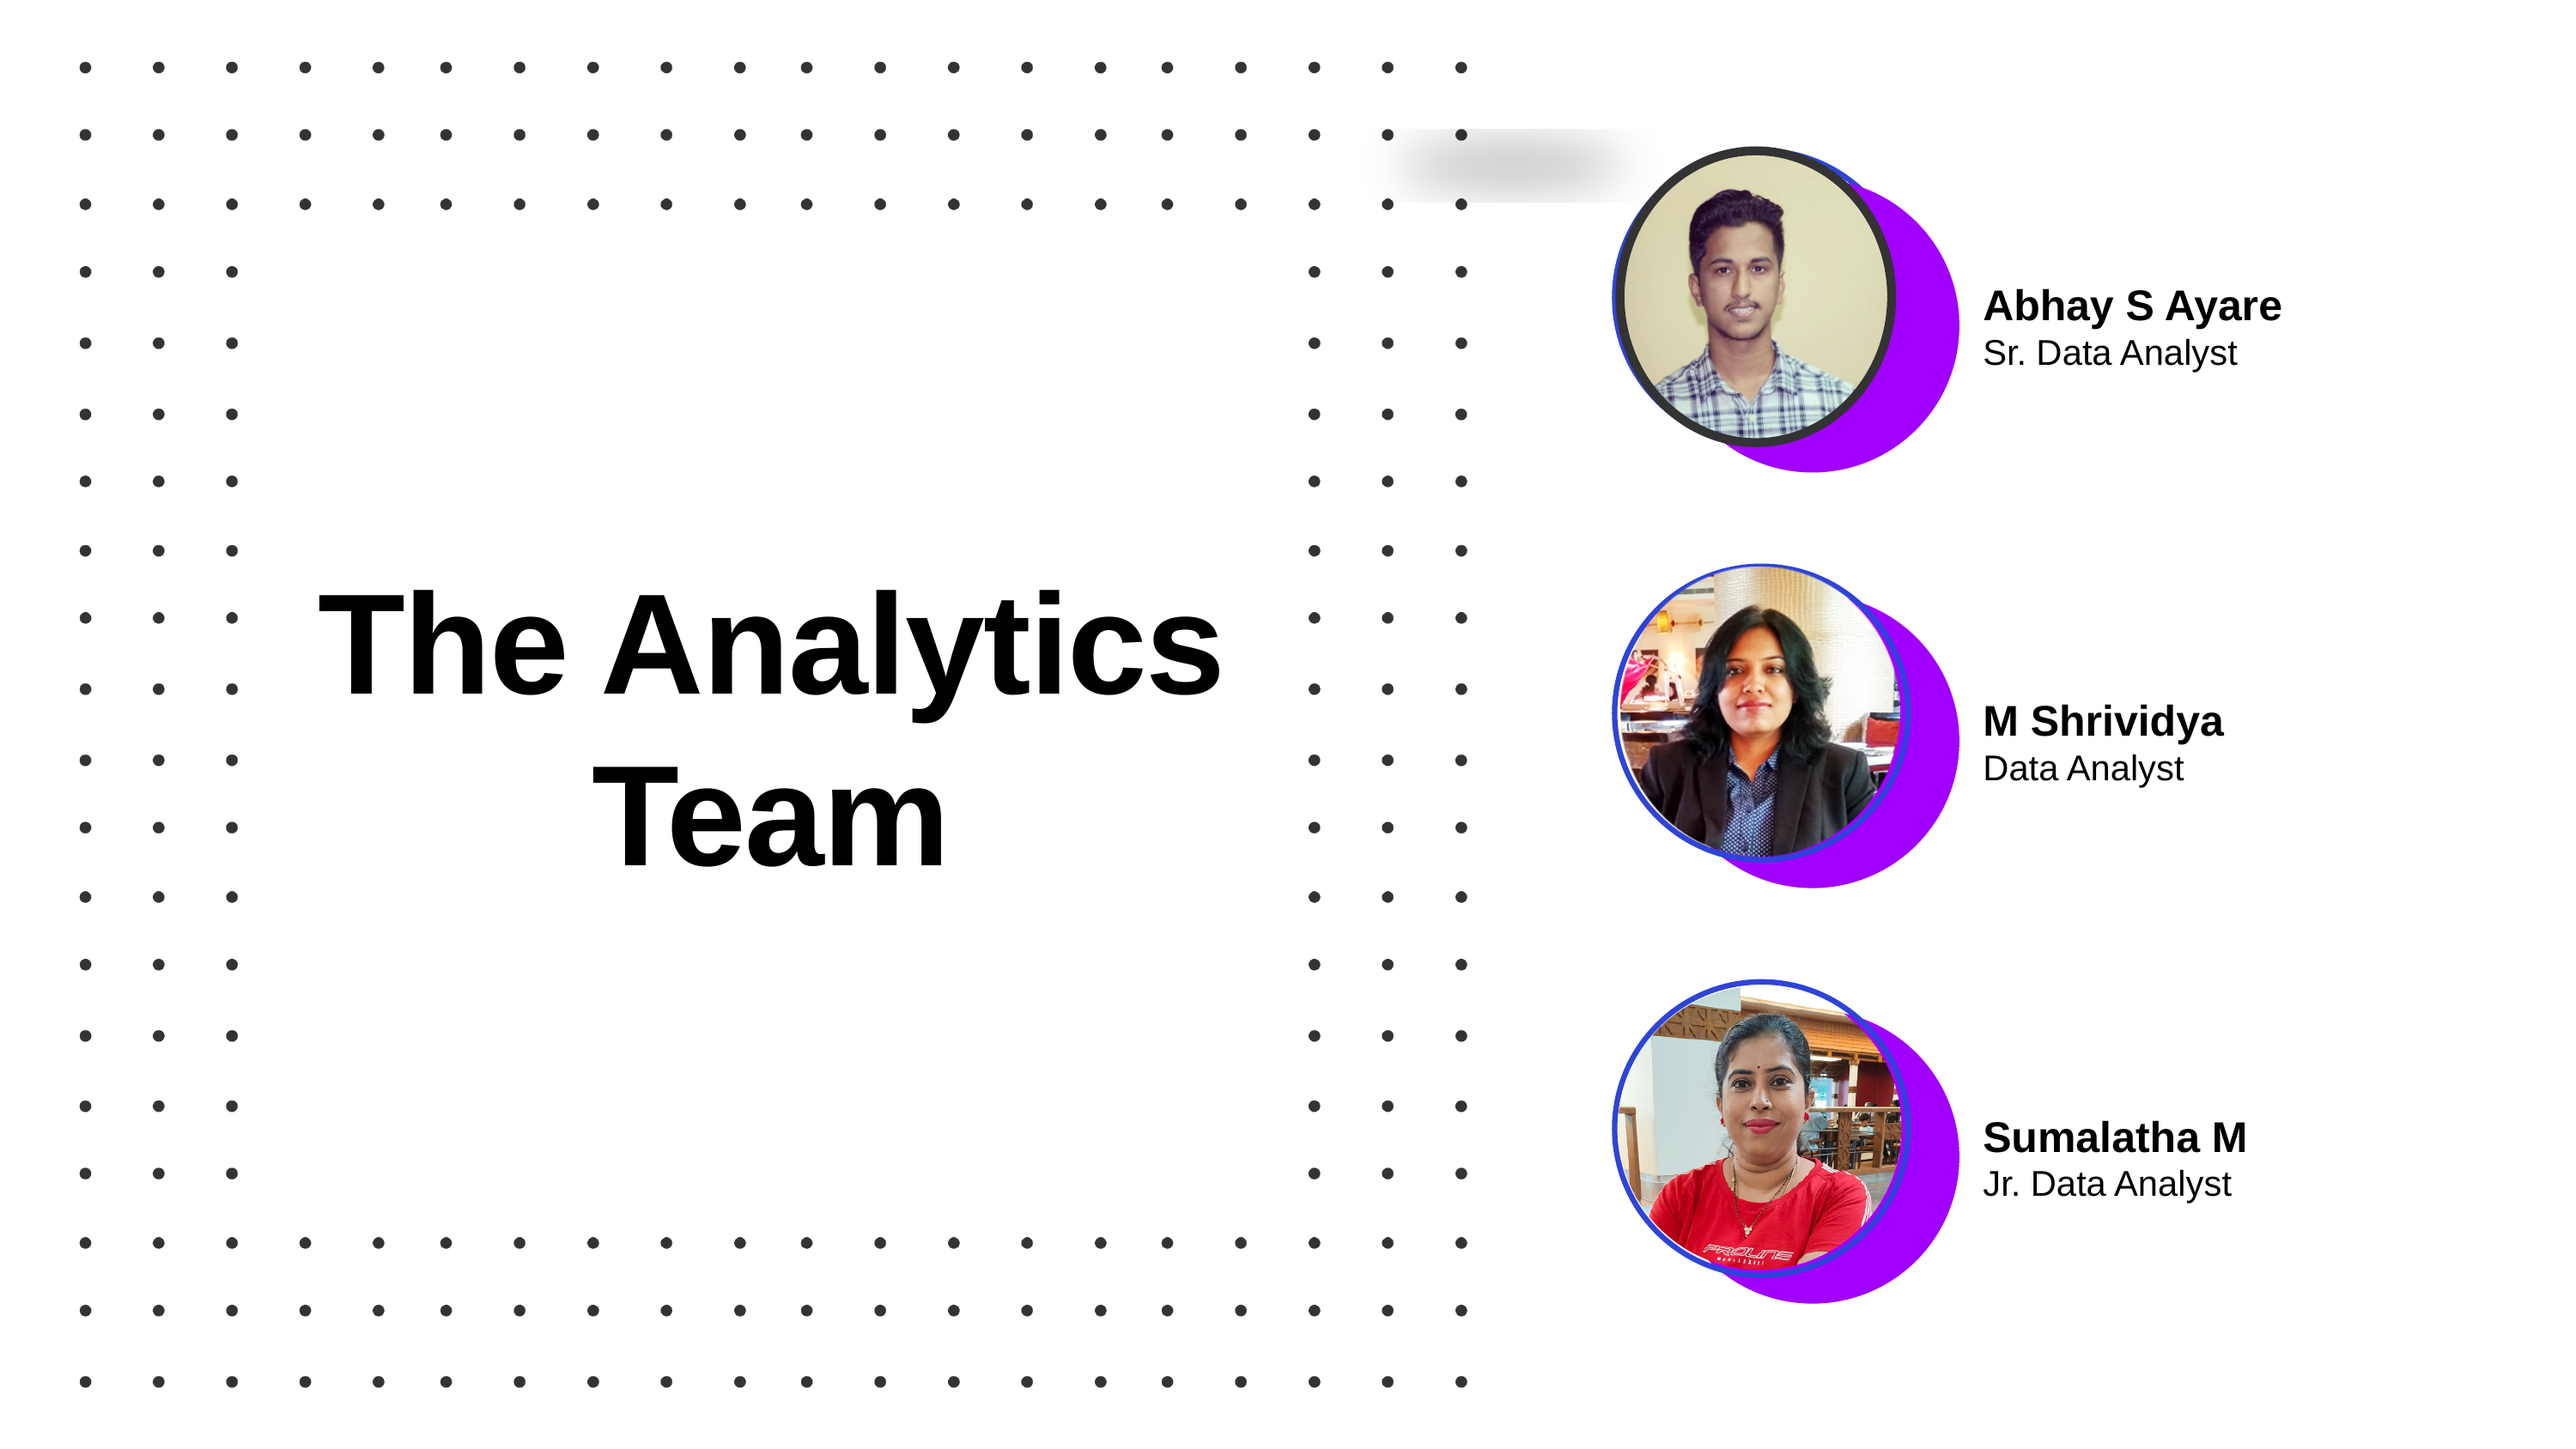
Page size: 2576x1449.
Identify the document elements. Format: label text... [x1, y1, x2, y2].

text_box Sumalatha M Jr. Data Analyst [1970, 1102, 2540, 1210]
picture [1619, 150, 1893, 443]
picture [1618, 985, 1902, 1270]
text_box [1665, 179, 1960, 473]
text_box M Shrividya Data Analyst [1970, 687, 2540, 795]
text_box Abhay S Ayare Sr. Data Analyst [1970, 271, 2540, 379]
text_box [1665, 1009, 1960, 1304]
text_box [1612, 266, 1615, 329]
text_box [70, 57, 1472, 1392]
text_box [1612, 678, 1616, 749]
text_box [1665, 594, 1960, 888]
picture [1620, 567, 1900, 857]
text_box [1721, 979, 1801, 985]
